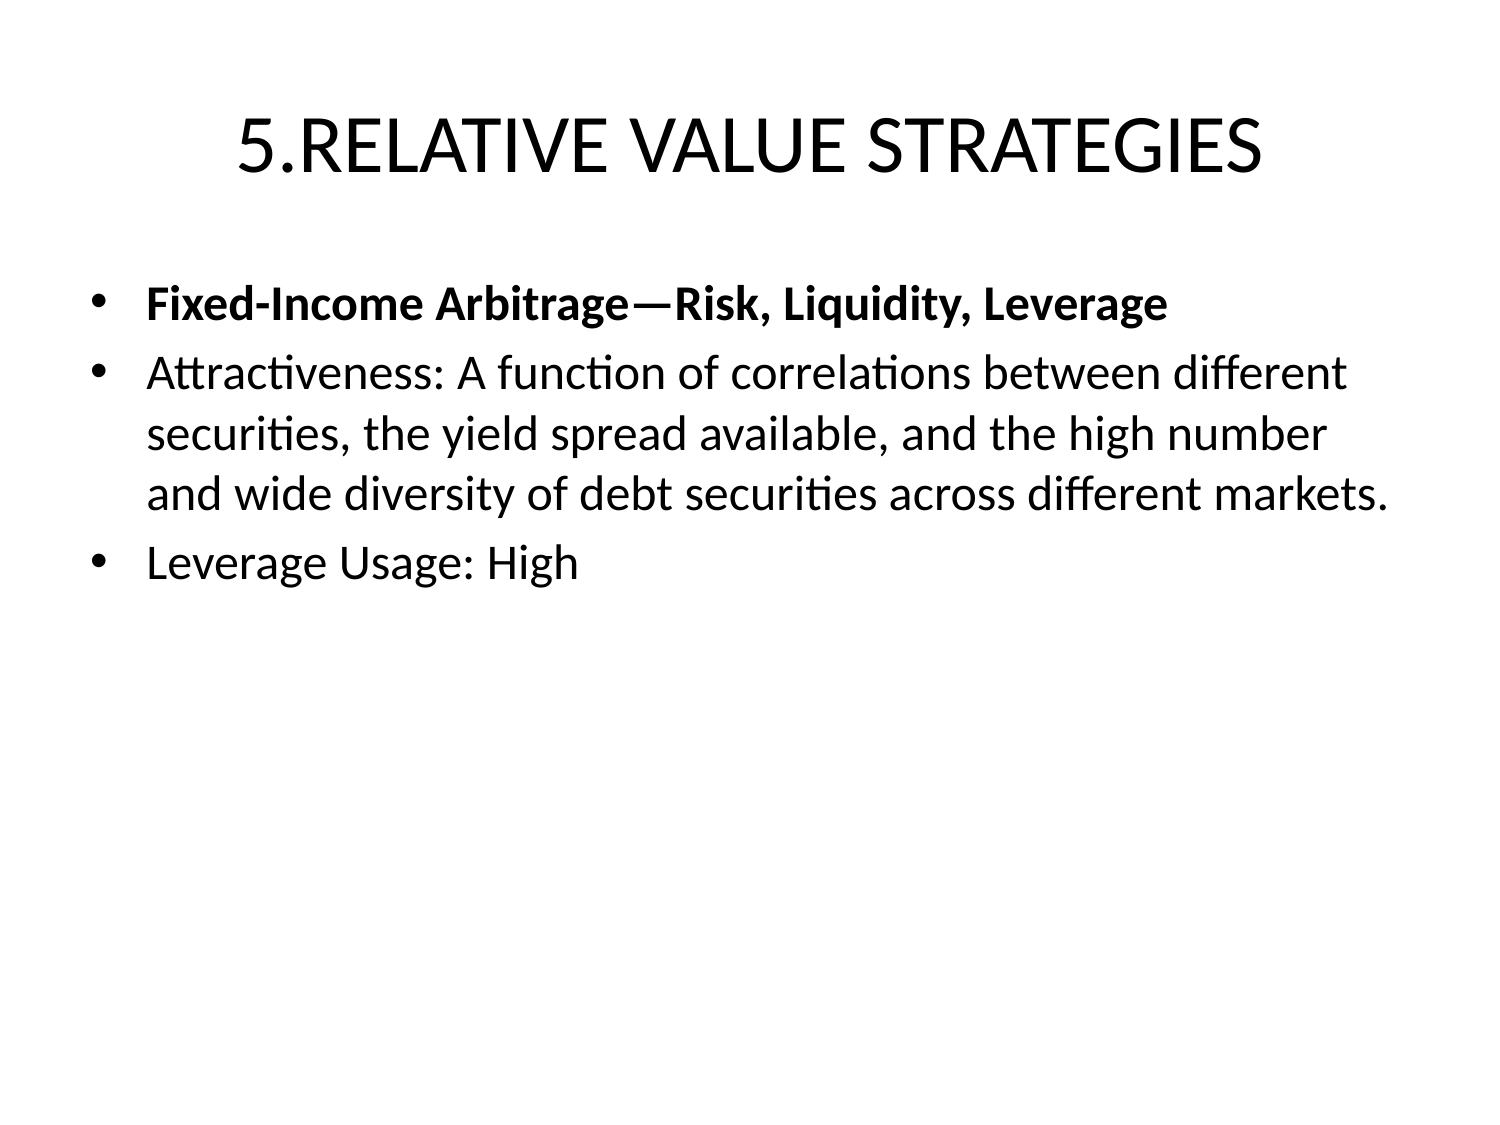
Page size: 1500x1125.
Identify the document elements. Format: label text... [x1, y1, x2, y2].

title 5.RELATIVE VALUE STRATEGIES [75, 45, 1425, 233]
list Fixed-Income Arbitrage—Risk, Liquidity, Leverage Attractiveness: A function of correlations between different securities, the yield spread available, and the high number and wide diversity of debt securities across different markets. Leverage Usage: High [75, 262, 1425, 1005]
